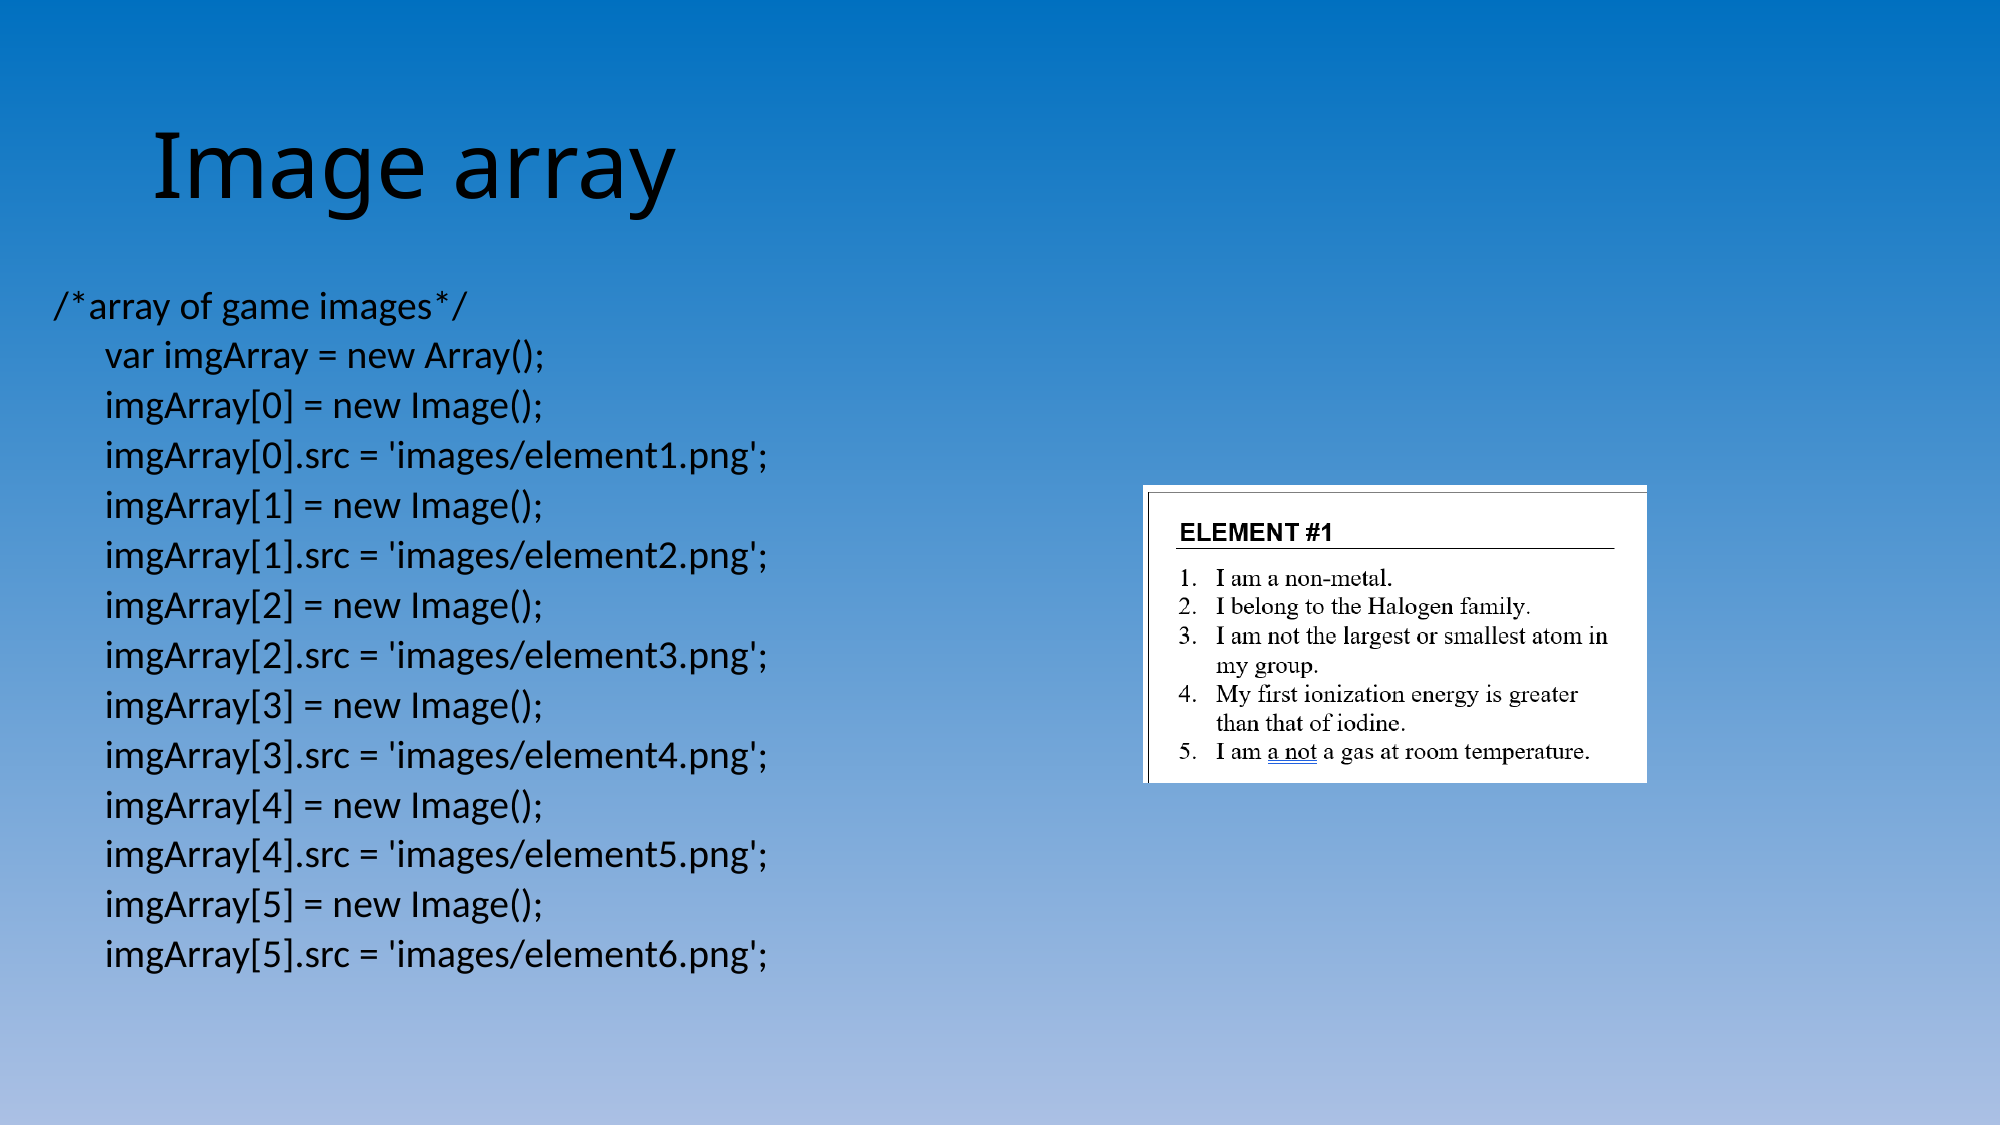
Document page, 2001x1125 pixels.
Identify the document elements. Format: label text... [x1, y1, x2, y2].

title Image array [137, 59, 1863, 278]
picture [1143, 485, 1647, 783]
list /*array of game images*/ var imgArray = new Array(); imgArray[0] = new Image(); imgArray[0].src = 'images/element1.png'; imgArray[1] = new Image(); imgArray[1].src = 'images/element2.png'; imgArray[2] = new Image(); imgArray[2].src = 'images/element3.png'; imgArray[3] = new Image(); imgArray[3].src = 'images/element4.png'; imgArray[4] = new Image(); imgArray[4].src = 'images/element5.png'; imgArray[5] = new Image(); imgArray[5].src = 'images/element6.png'; [38, 277, 1189, 992]
